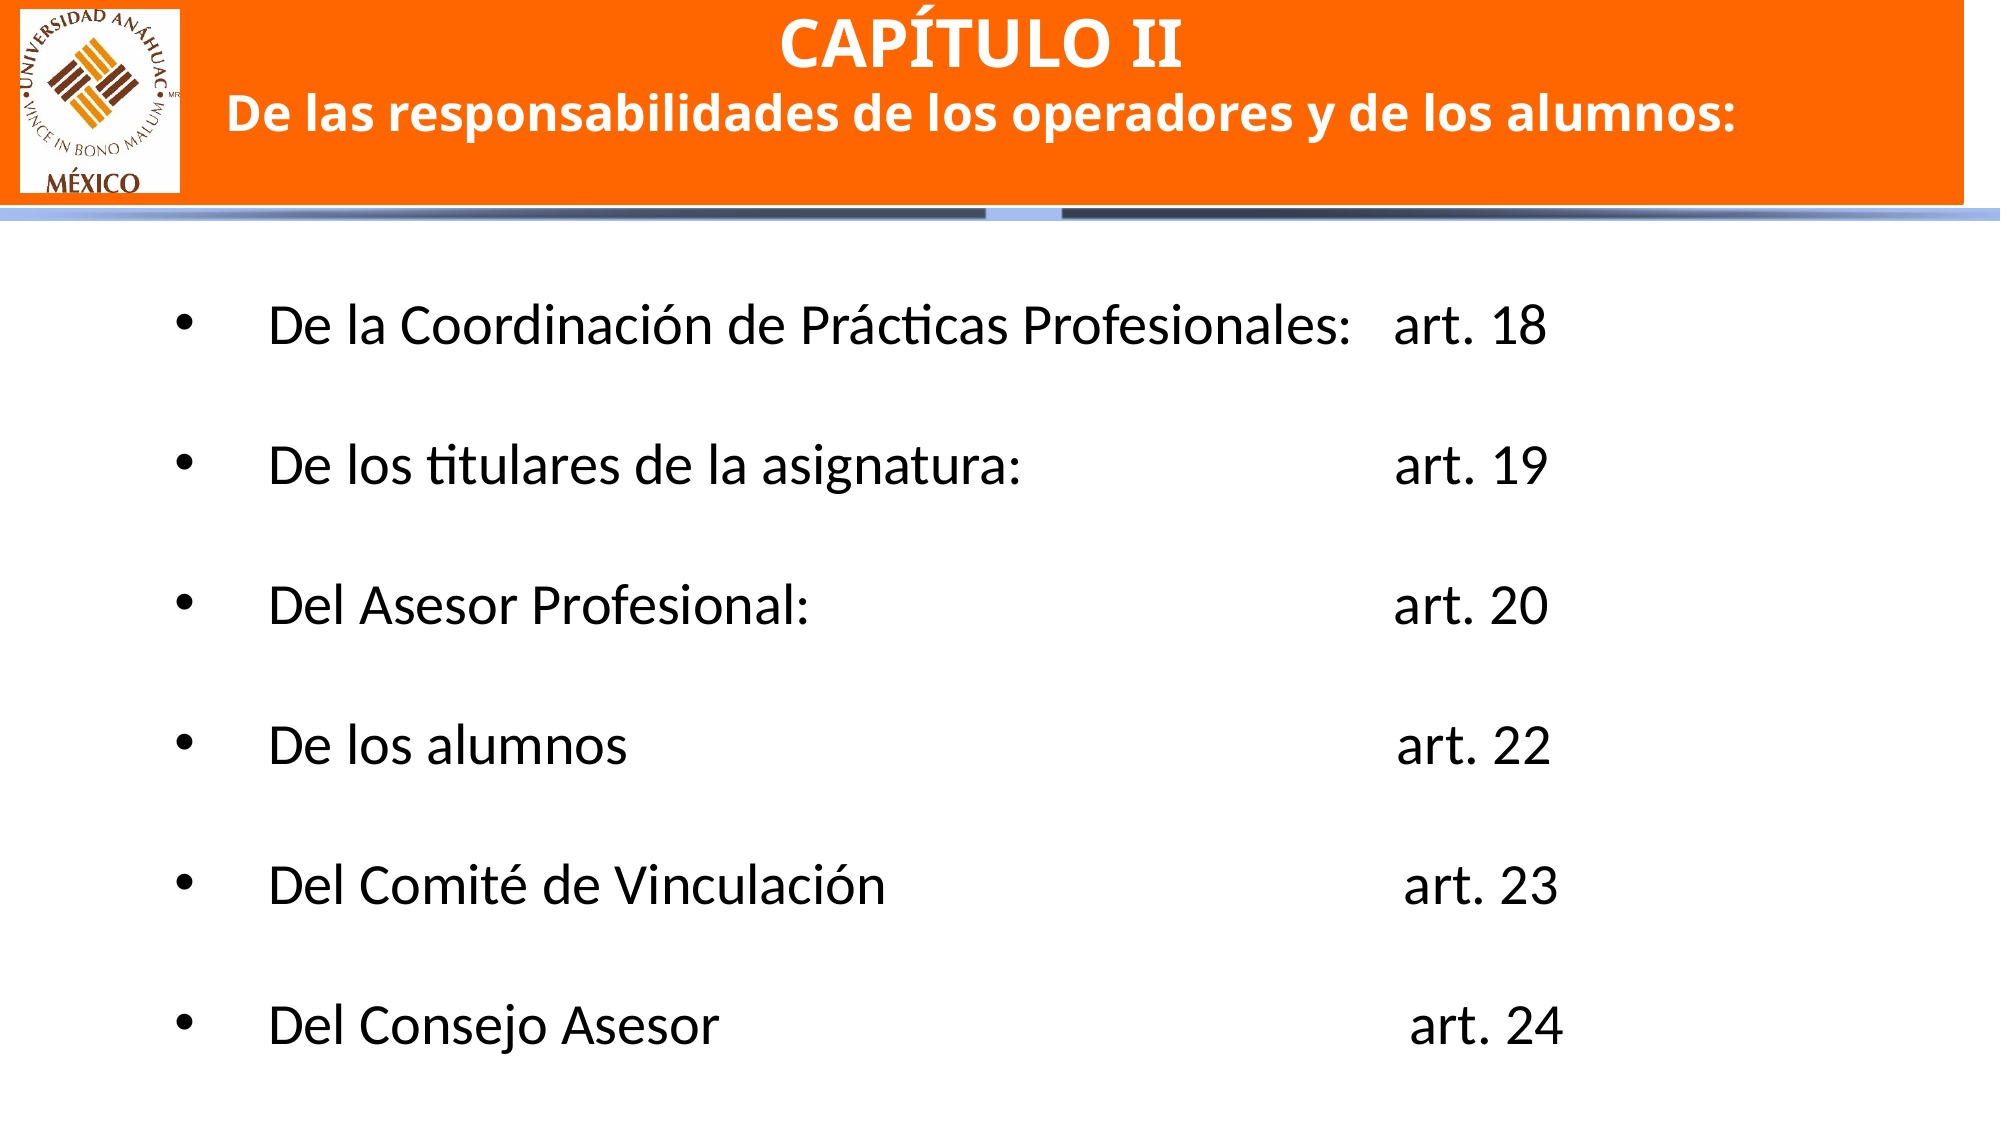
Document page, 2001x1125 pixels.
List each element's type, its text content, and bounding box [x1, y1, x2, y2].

text_box [0, 0, 1964, 205]
picture [0, 208, 2000, 222]
text_box CAPÍTULO II De las responsabilidades de los operadores y de los alumnos: [0, 0, 1963, 149]
text_box De la Coordinación de Prácticas Profesionales: art. 18 De los titulares de la asignatura: art. 19 Del Asesor Profesional: art. 20 De los alumnos art. 22 Del Comité de Vinculación art. 23 Del Consejo Asesor art. 24 Autoevaluación (evaluación intermedia): 30% Evaluación final del empleador: 50% [159, 279, 1779, 1125]
picture [20, 9, 180, 193]
